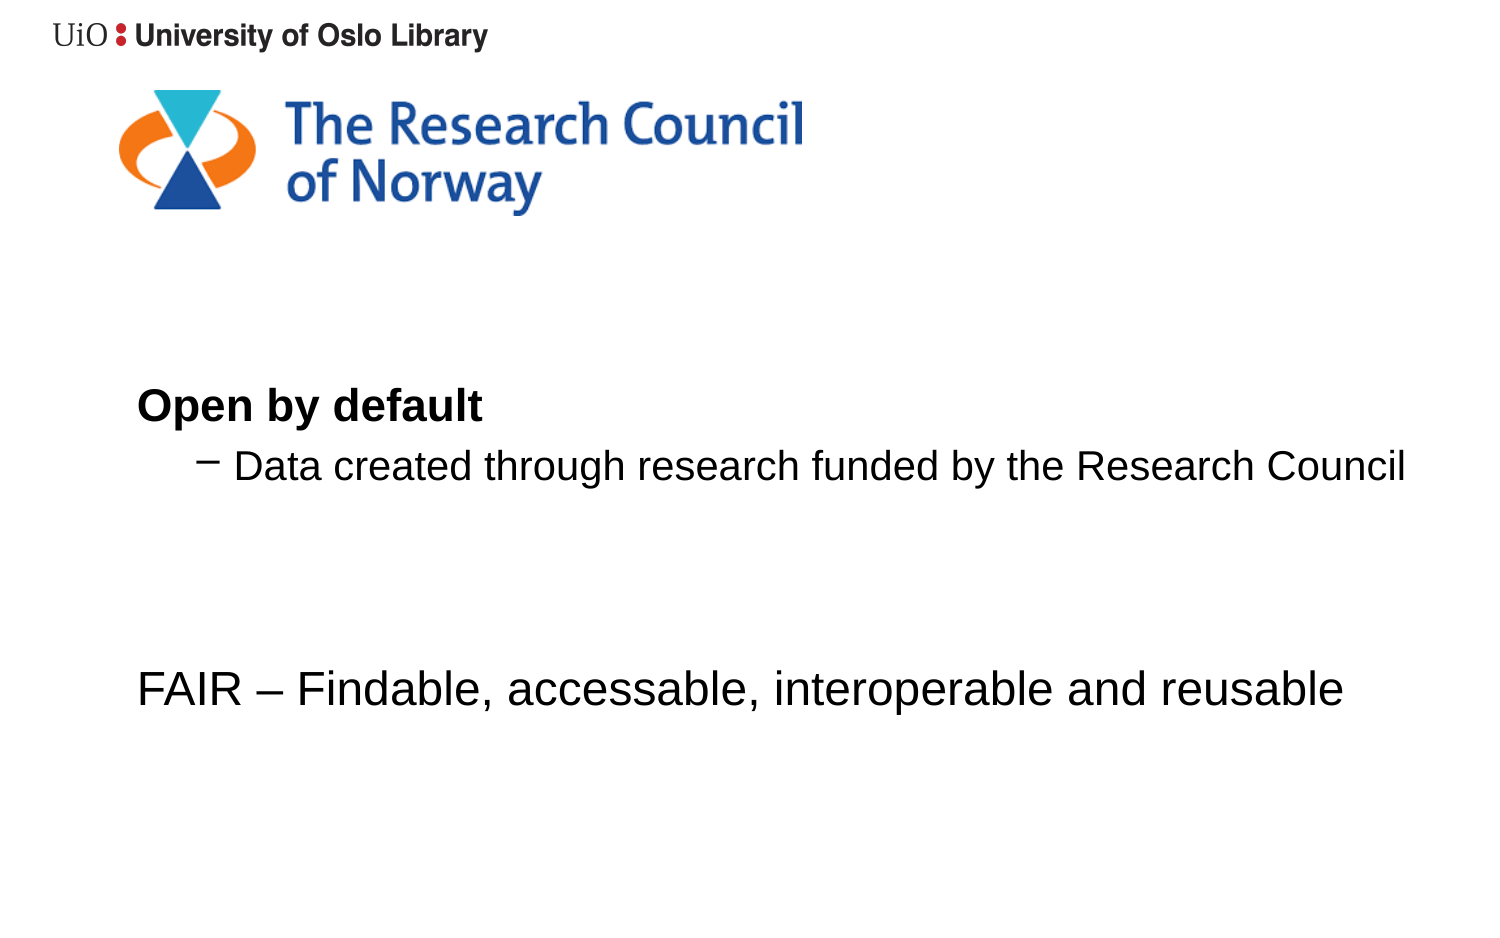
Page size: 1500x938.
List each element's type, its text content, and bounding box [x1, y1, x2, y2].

picture [53, 19, 488, 53]
list Open by default Data created through research funded by the Research Council FAIR – Findable, accessable, interoperable and reusable [125, 241, 1425, 834]
picture [119, 90, 803, 216]
